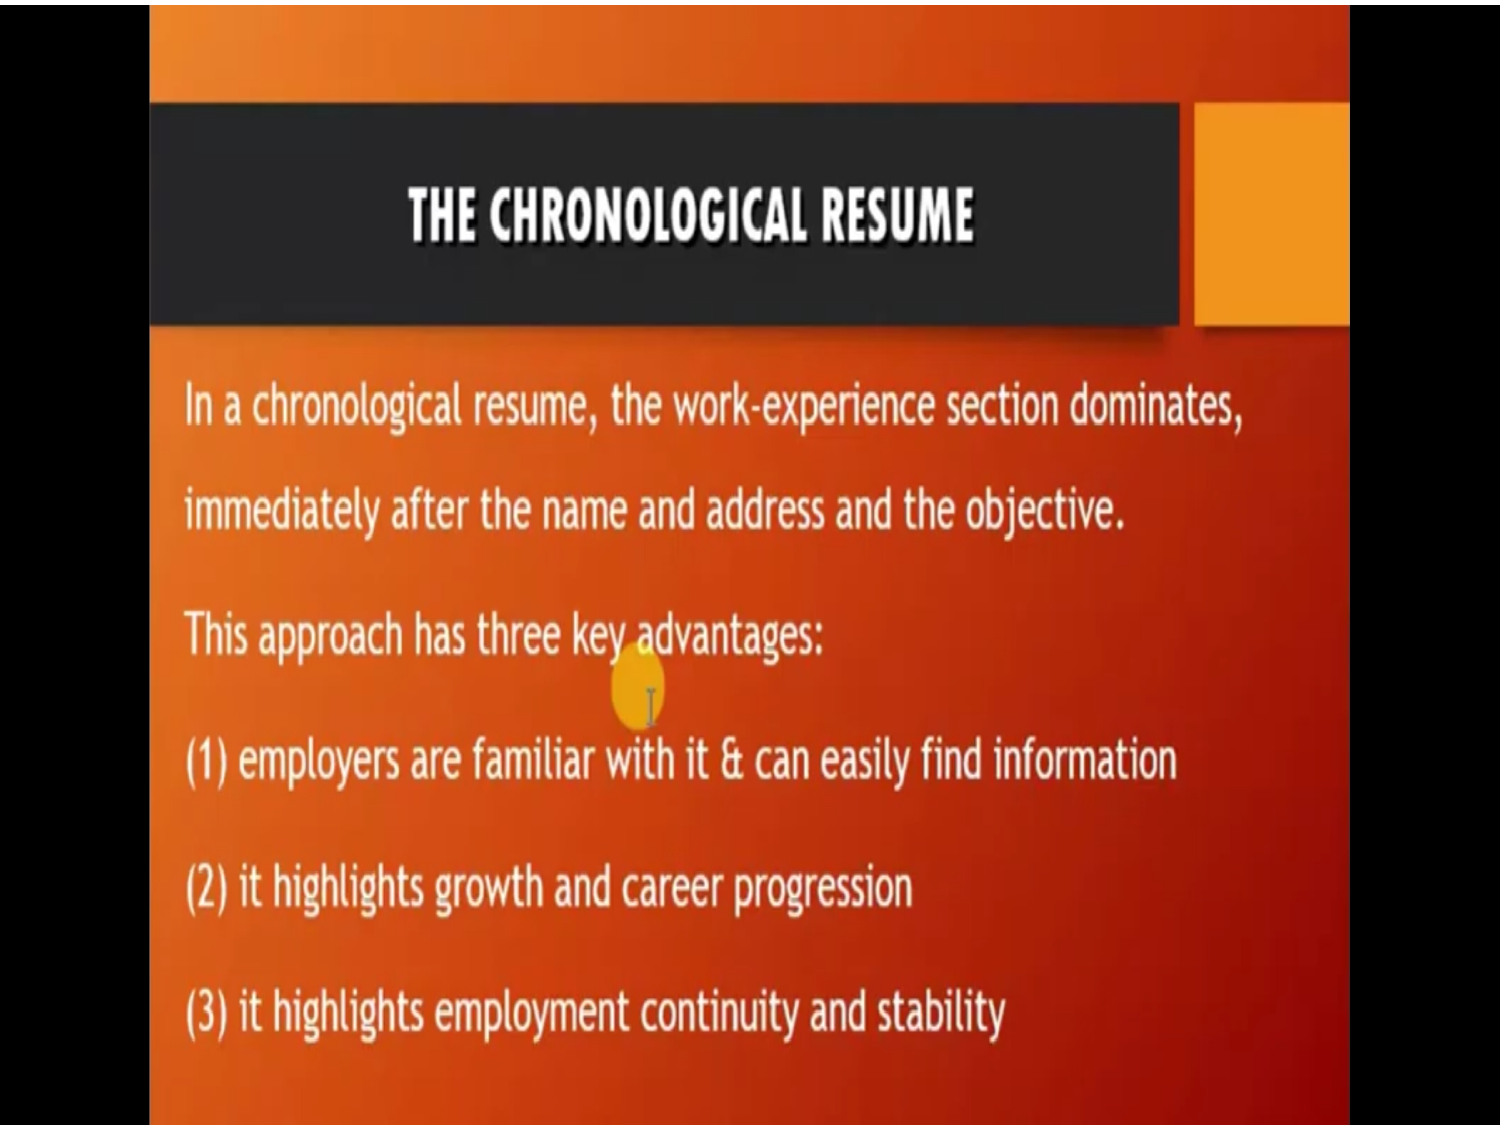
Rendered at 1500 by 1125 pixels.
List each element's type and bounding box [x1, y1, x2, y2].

list [0, 4, 1500, 1125]
